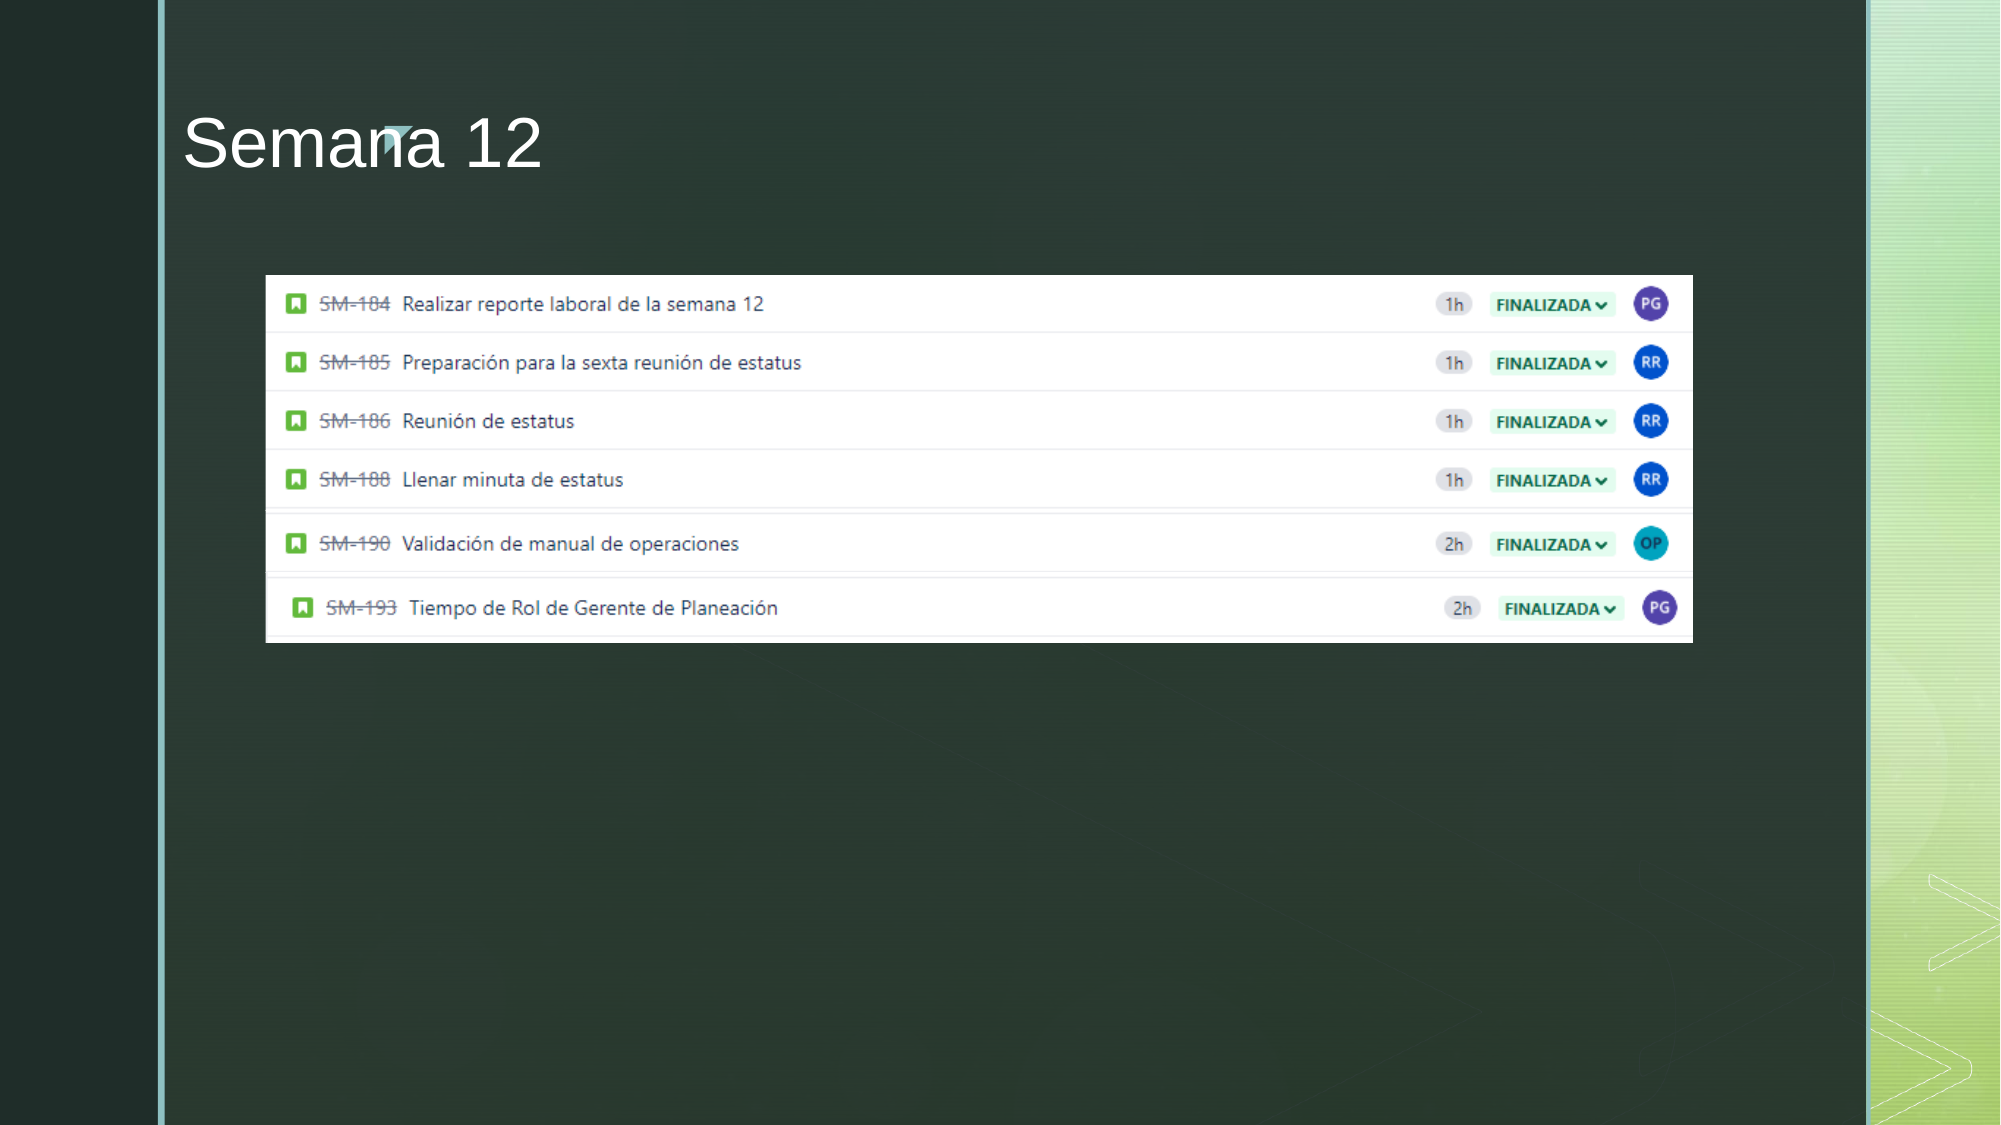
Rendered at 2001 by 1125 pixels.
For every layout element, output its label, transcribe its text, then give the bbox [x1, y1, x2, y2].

title Semana 12 [167, 98, 1473, 276]
picture [265, 274, 1693, 644]
picture [1871, 0, 2001, 1125]
